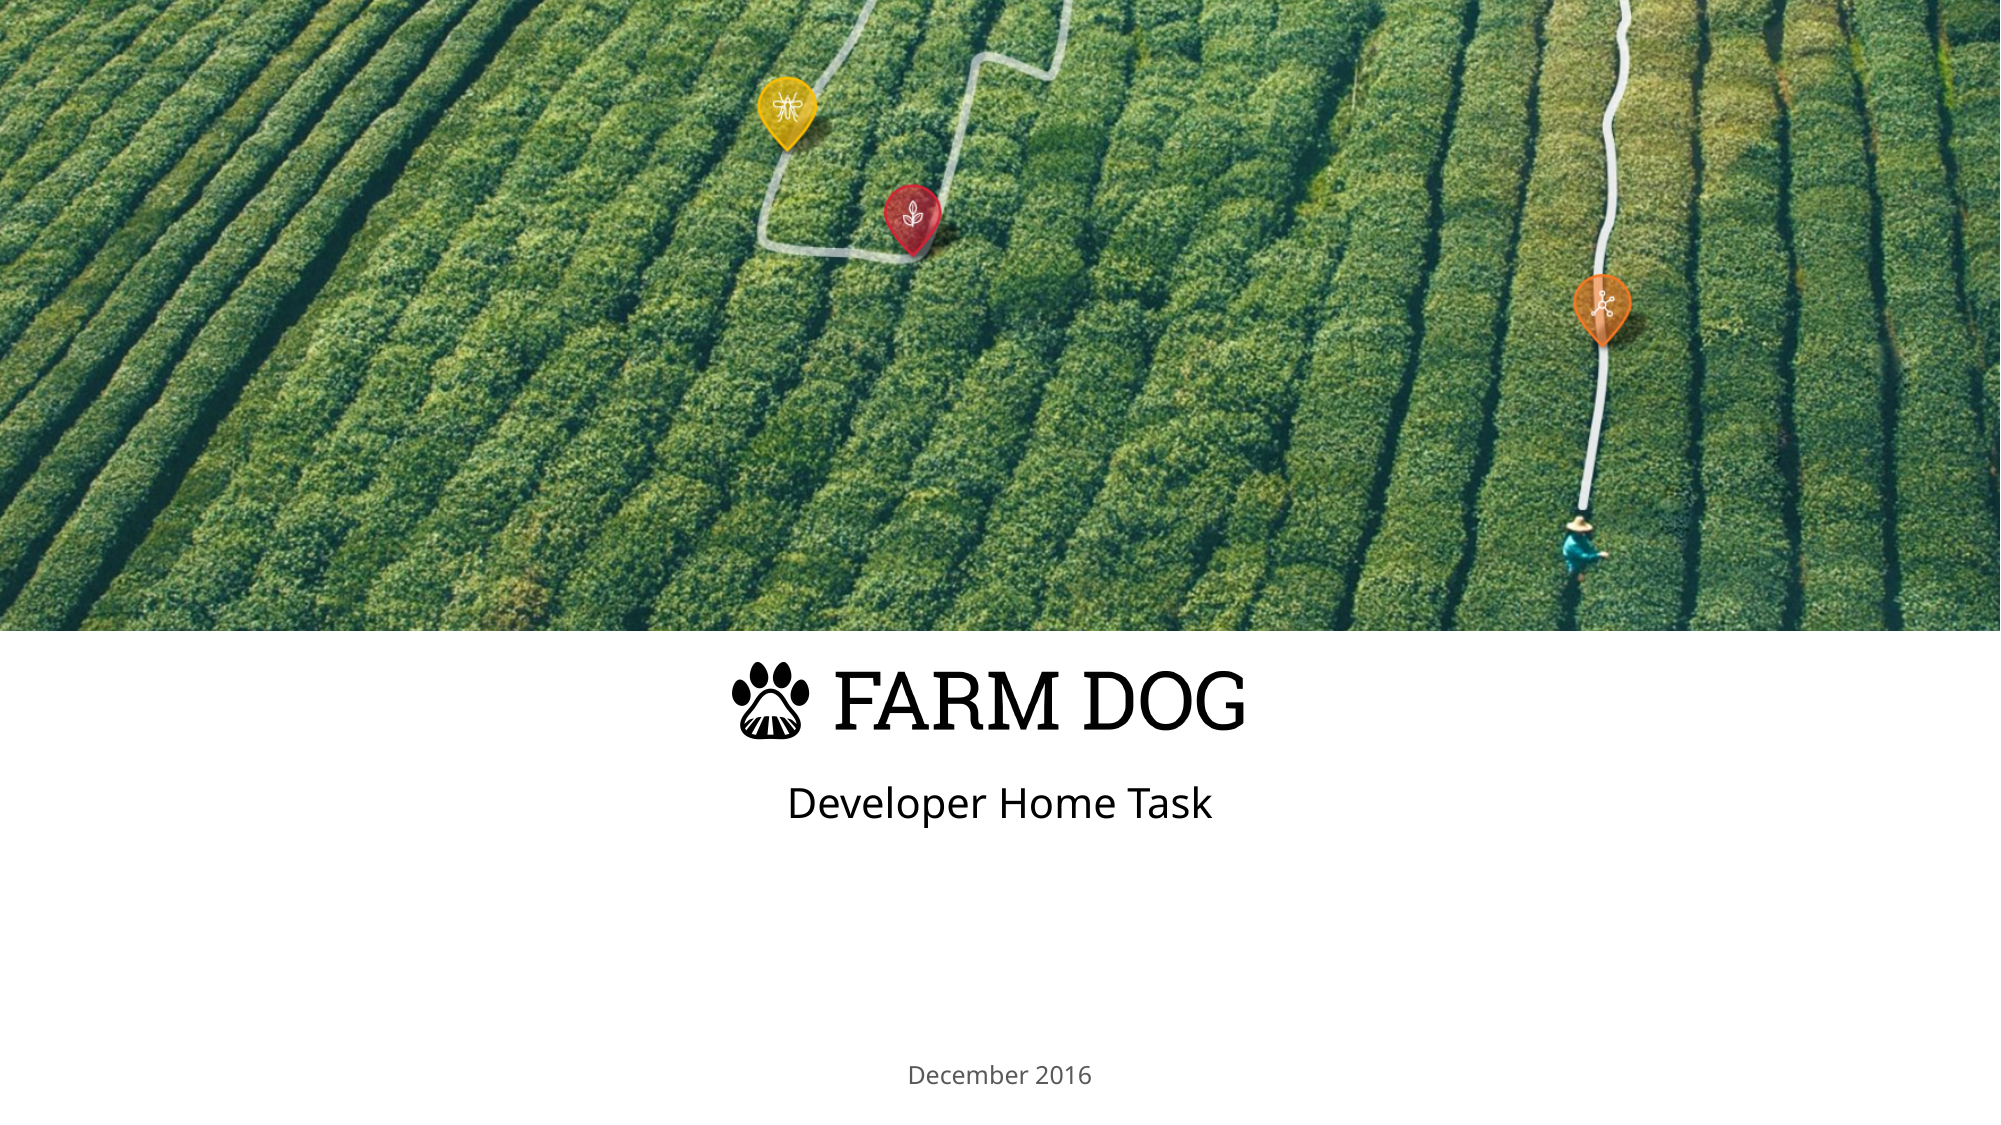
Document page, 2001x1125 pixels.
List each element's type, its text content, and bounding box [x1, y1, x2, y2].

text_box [722, 658, 1261, 748]
text_box Developer Home Task December 2016 [479, 769, 1521, 1084]
picture [0, 0, 2000, 631]
